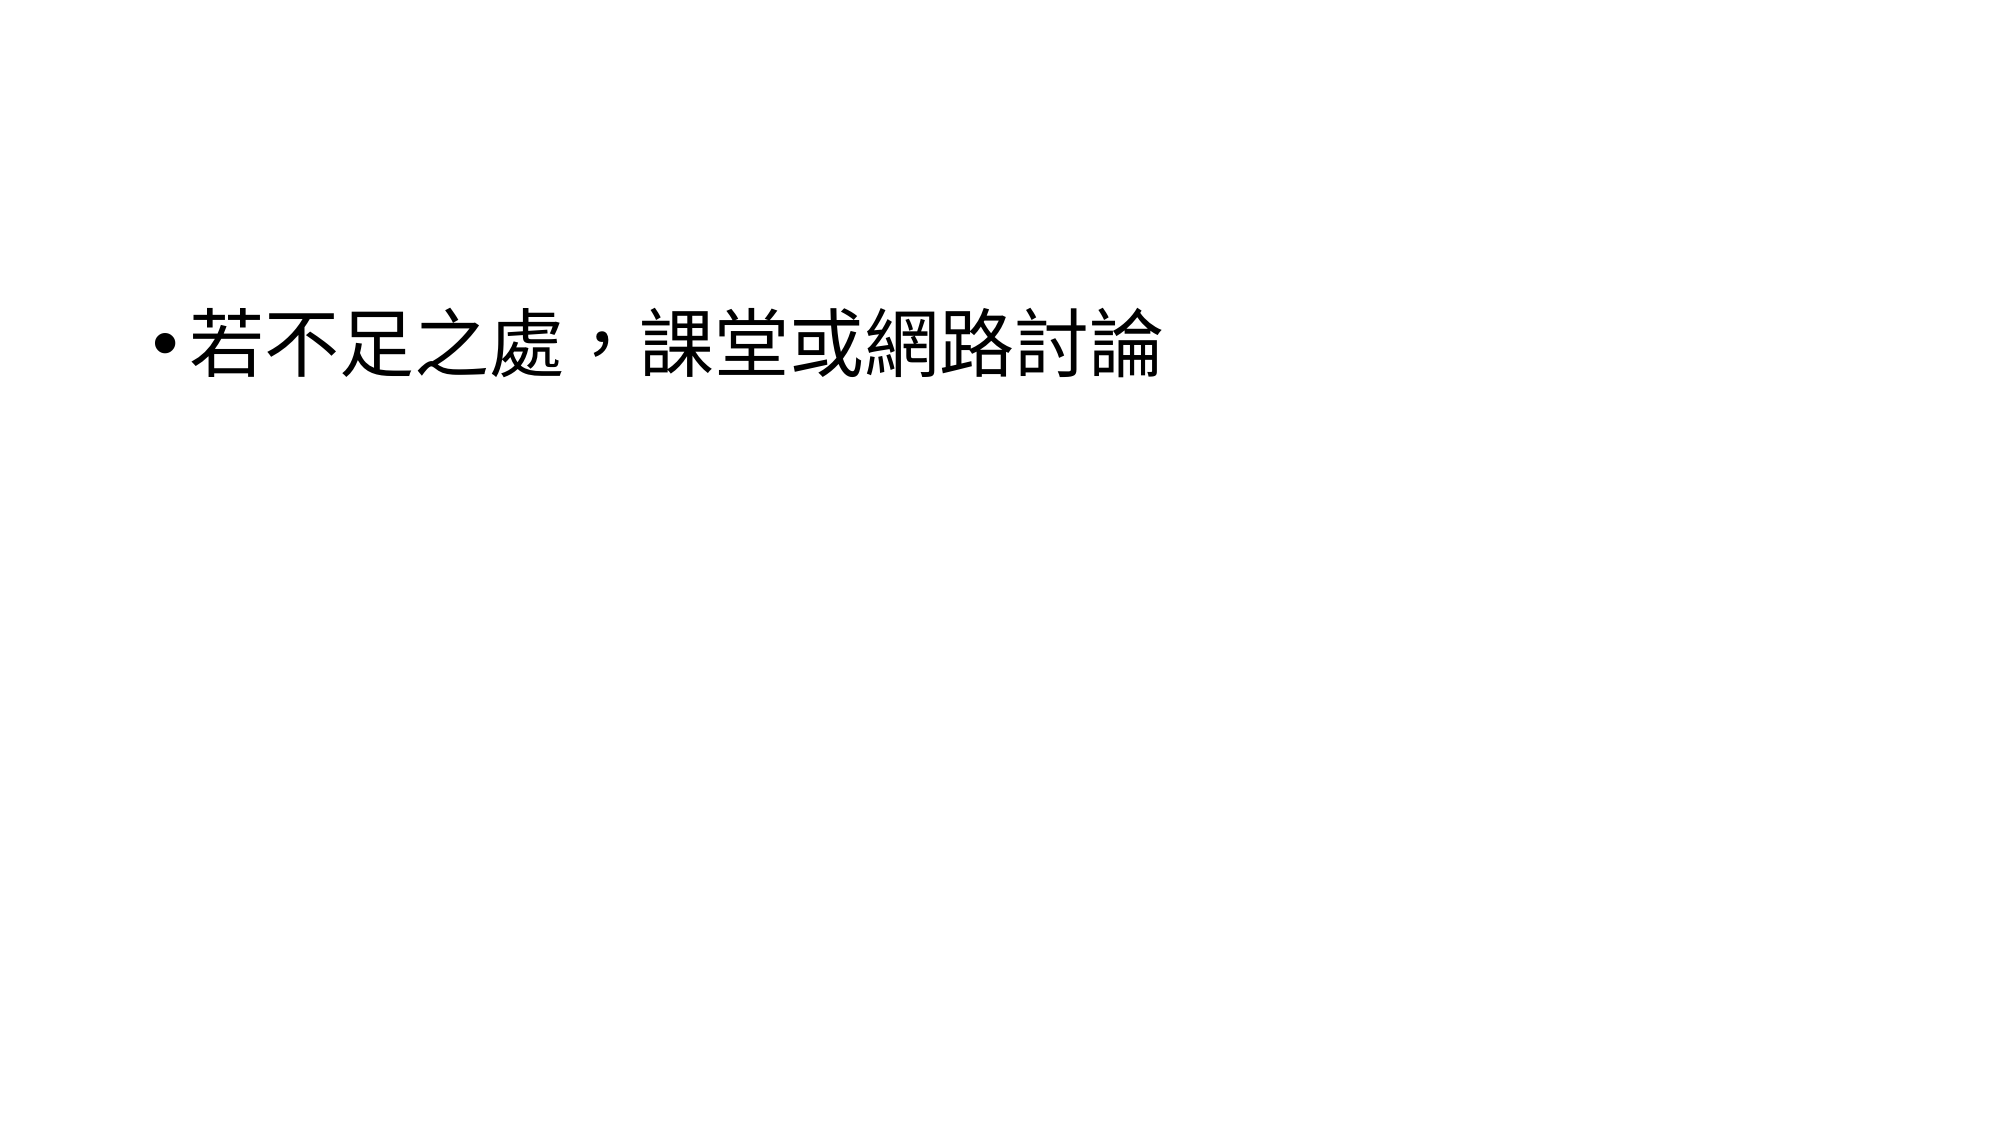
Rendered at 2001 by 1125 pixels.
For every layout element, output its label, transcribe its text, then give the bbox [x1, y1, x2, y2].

list 若不足之處，課堂或網路討論 [137, 299, 1863, 1014]
